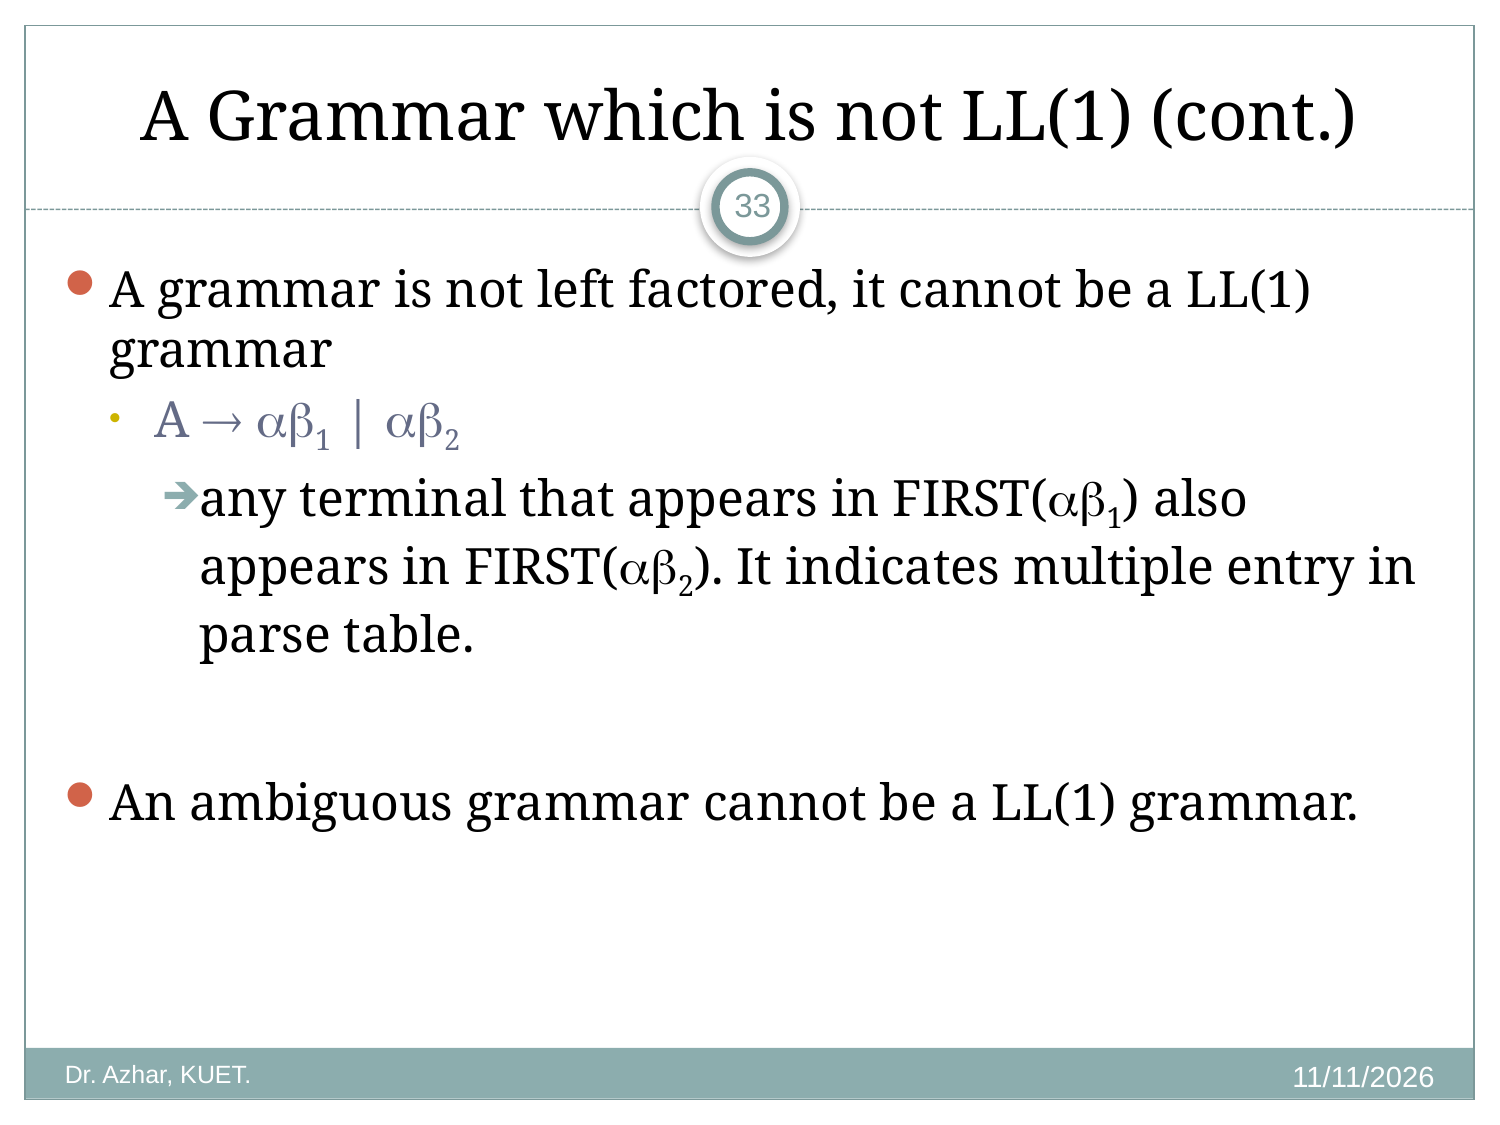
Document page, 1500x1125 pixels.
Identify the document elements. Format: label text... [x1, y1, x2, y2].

title A Grammar which is not LL(1) (cont.) [49, 37, 1450, 162]
footer Dr. Azhar, KUET. [50, 1051, 638, 1112]
slide_number 33 [715, 168, 791, 241]
slide_number 12-Sep-19 [950, 1050, 1450, 1111]
list A grammar is not left factored, it cannot be a LL(1) grammar A  1 | 2 any terminal that appears in FIRST(1) also appears in FIRST(2). It indicates multiple entry in parse table. An ambiguous grammar cannot be a LL(1) grammar. [49, 250, 1445, 1001]
